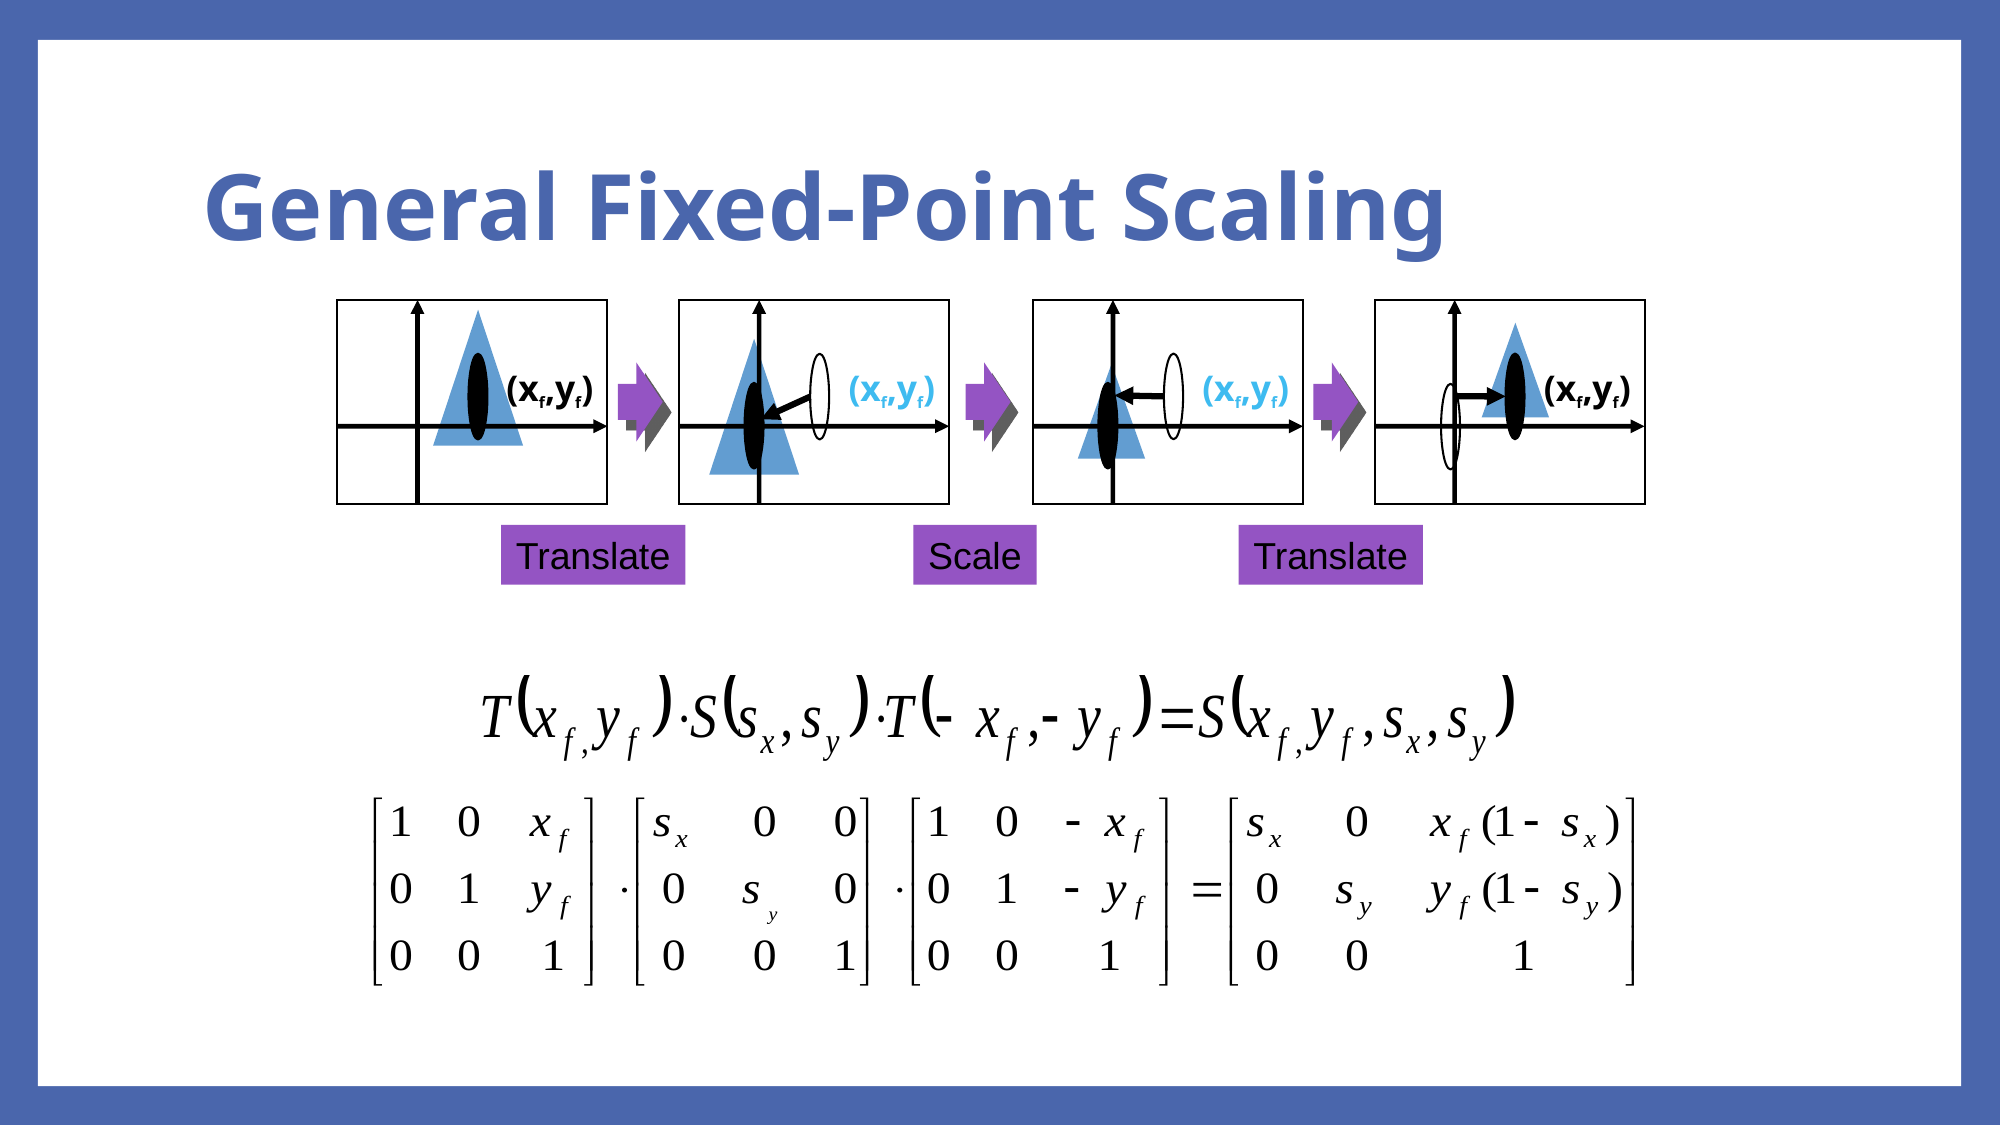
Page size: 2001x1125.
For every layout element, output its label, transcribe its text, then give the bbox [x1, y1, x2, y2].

text_box Translate [1238, 524, 1423, 585]
text_box Translate [501, 524, 686, 585]
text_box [362, 787, 1651, 997]
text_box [474, 674, 1517, 775]
title General Fixed-Point Scaling [187, 99, 1808, 323]
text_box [337, 299, 1651, 505]
text_box Scale [913, 524, 1037, 585]
